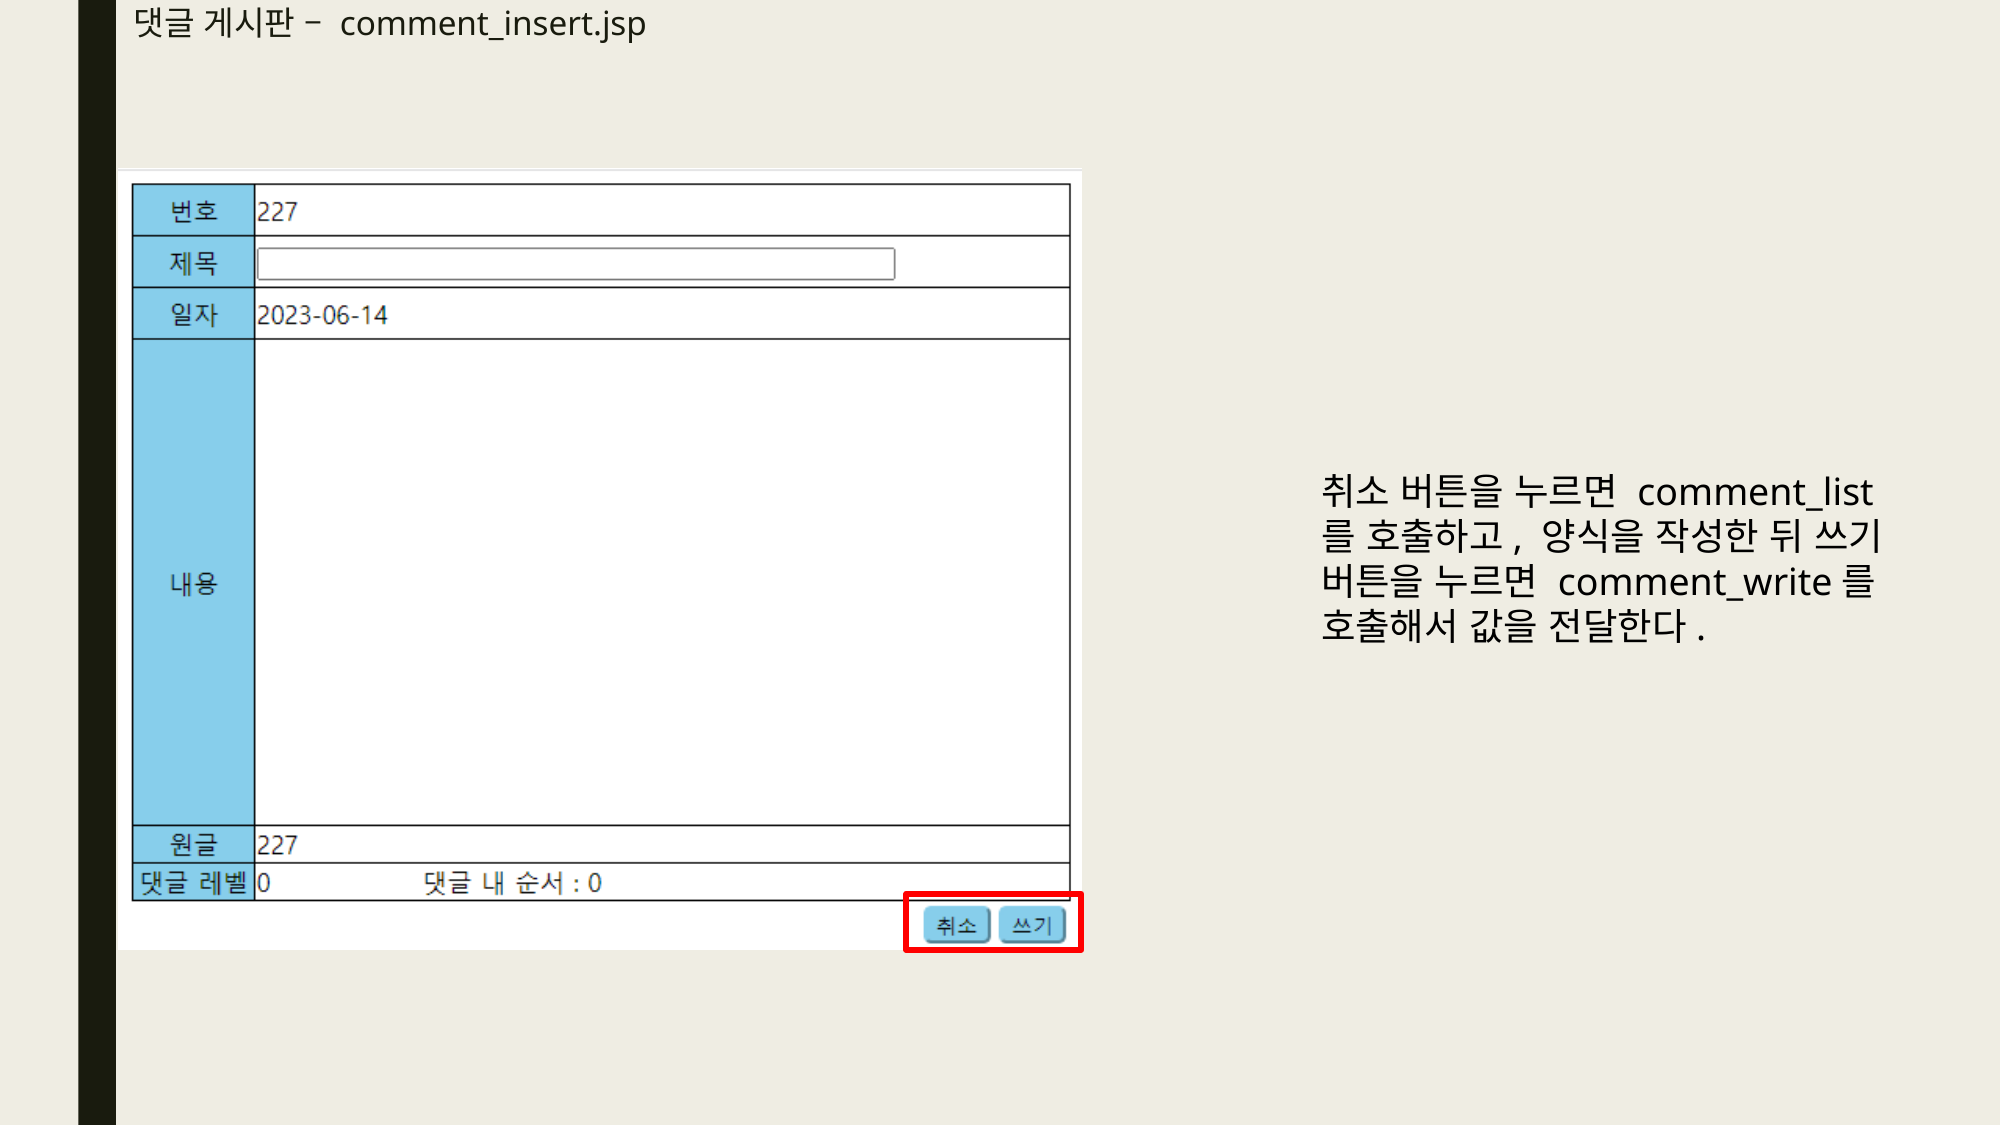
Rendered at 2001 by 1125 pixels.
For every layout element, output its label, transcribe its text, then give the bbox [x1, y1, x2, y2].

title 댓글 게시판 – comment_insert.jsp [118, 0, 1694, 63]
picture [118, 168, 1082, 951]
text_box 취소 버튼을 누르면 comment_list를 호출하고, 양식을 작성한 뒤 쓰기 버튼을 누르면 comment_write를 호출해서 값을 전달한다. [1306, 460, 1919, 656]
